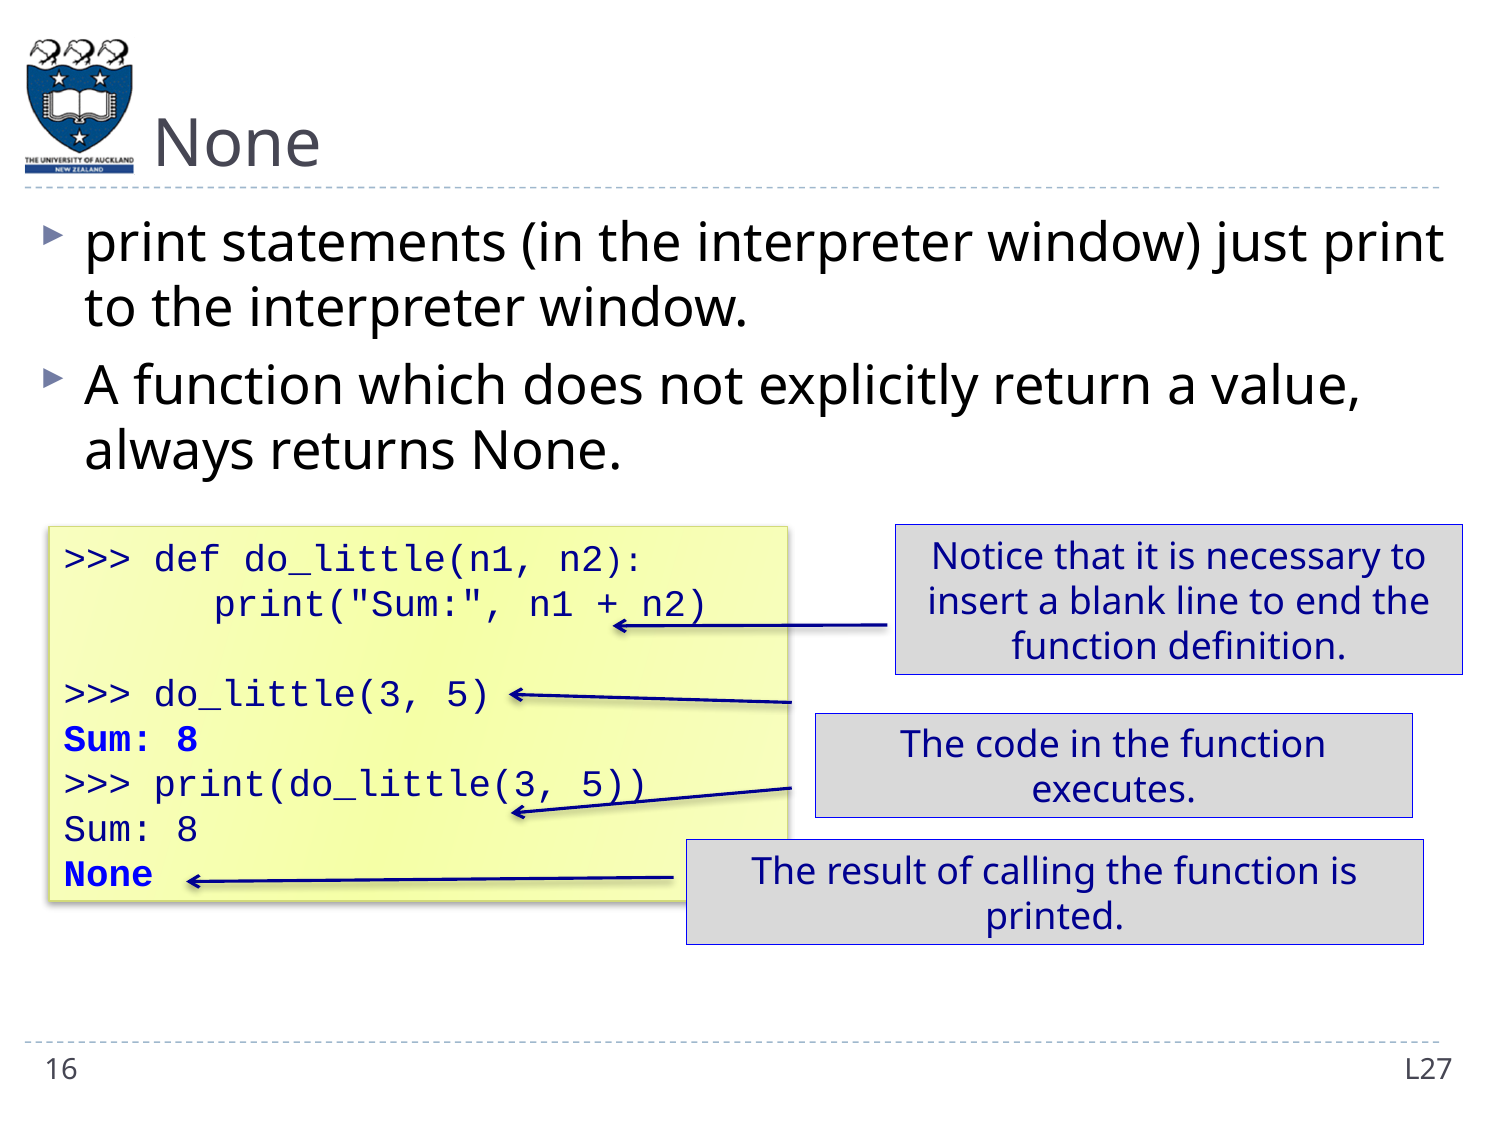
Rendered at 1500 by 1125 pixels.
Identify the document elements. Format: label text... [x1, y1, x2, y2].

picture [24, 37, 135, 175]
text_box >>> def do_little(n1, n2): print("Sum:", n1 + n2) >>> do_little(3, 5) Sum: 8 >>> print(do_little(3, 5)) Sum: 8 None [48, 526, 788, 902]
slide_number 16 [29, 1042, 355, 1103]
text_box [508, 694, 1413, 814]
slide_number L27 [1092, 1042, 1468, 1103]
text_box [185, 839, 1424, 901]
title None [137, 24, 1460, 188]
list print statements (in the interpreter window) just print to the interpreter window. A function which does not explicitly return a value, always returns None. [24, 200, 1463, 1038]
text_box Notice that it is necessary to insert a blank line to end the function definition. [895, 524, 1463, 675]
